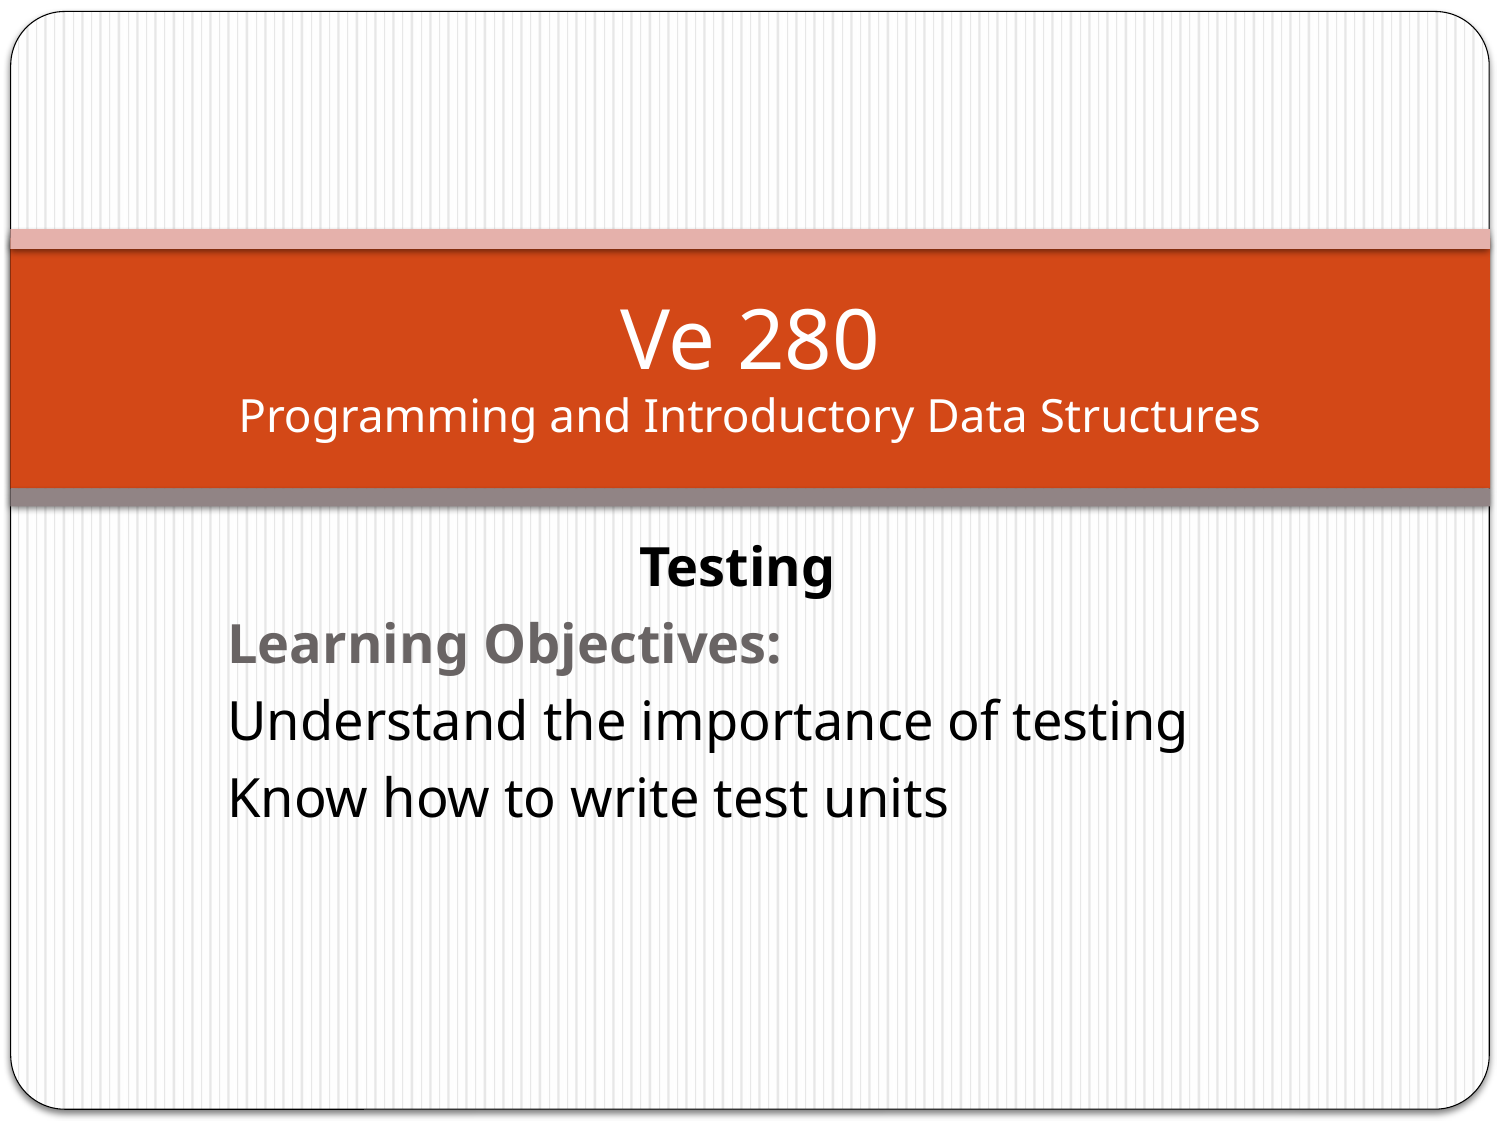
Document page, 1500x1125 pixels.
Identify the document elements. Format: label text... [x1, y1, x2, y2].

title Ve 280 Programming and Introductory Data Structures [75, 247, 1425, 489]
subtitle Testing Learning Objectives: Understand the importance of testing Know how to write test units [212, 525, 1263, 1125]
